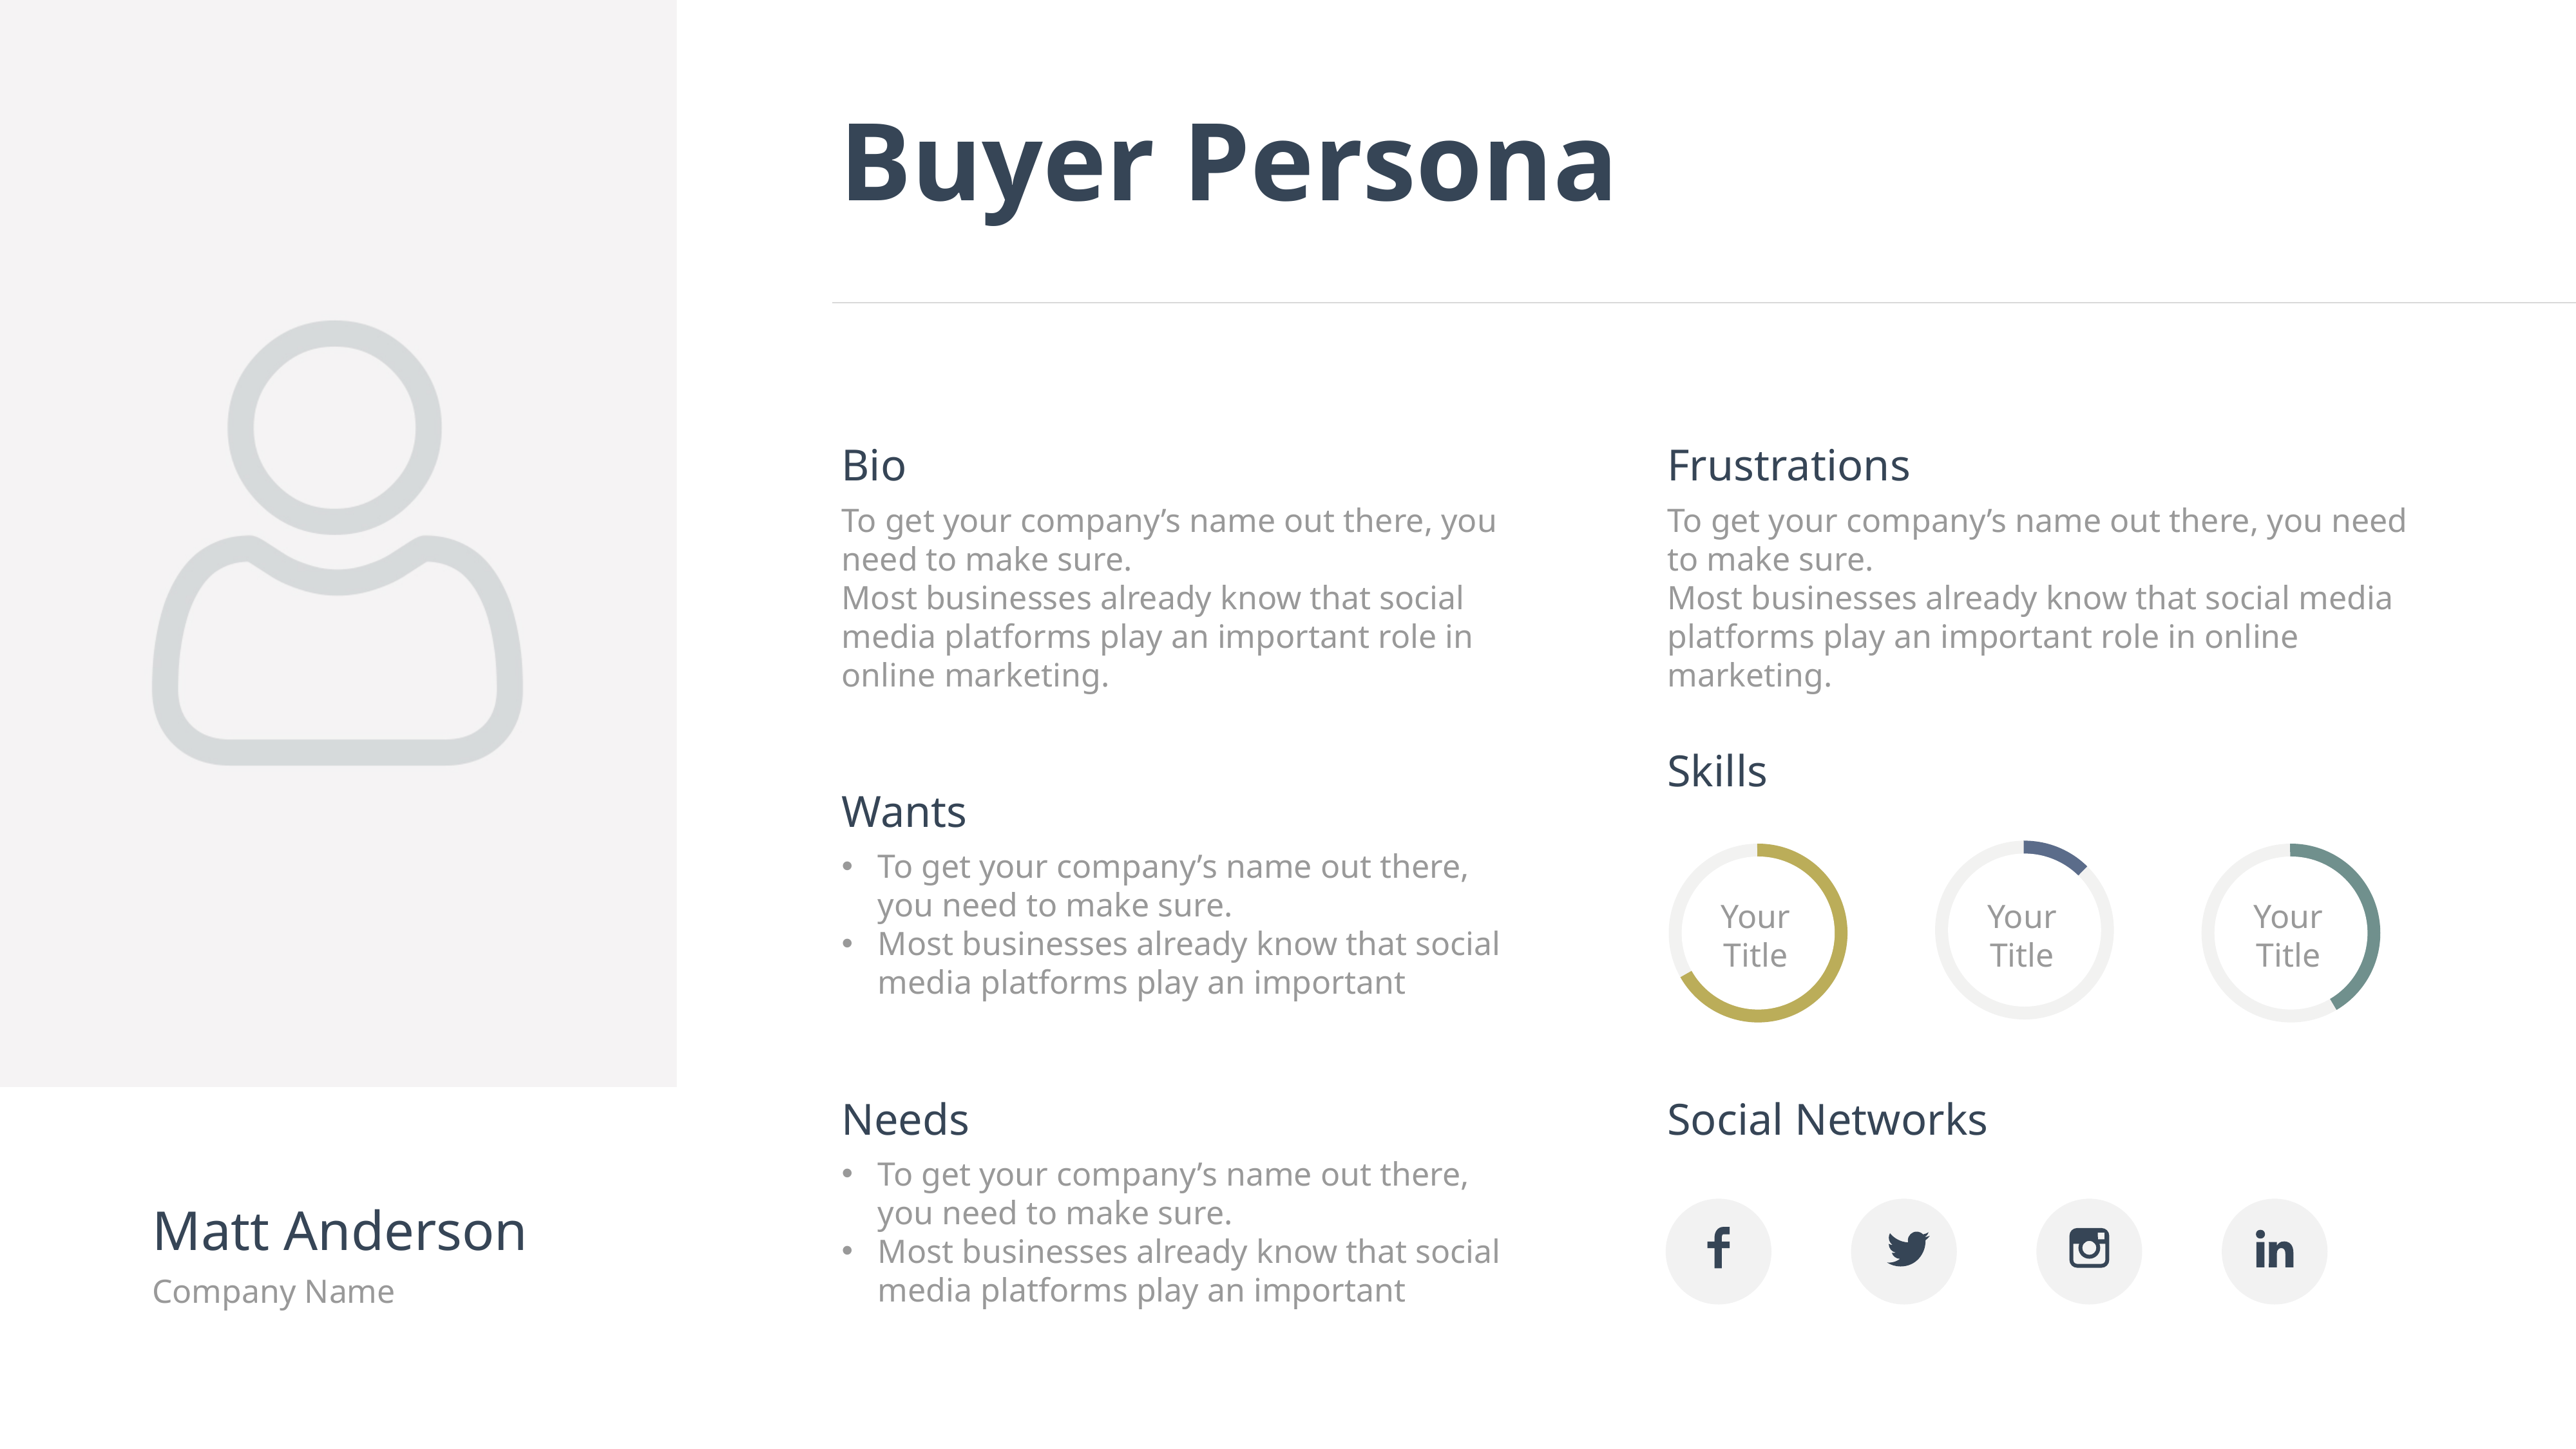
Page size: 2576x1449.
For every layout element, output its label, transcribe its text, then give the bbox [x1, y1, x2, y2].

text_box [1935, 840, 2114, 1020]
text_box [832, 433, 1517, 700]
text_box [142, 1191, 553, 1315]
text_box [1657, 433, 2444, 661]
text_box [1665, 1198, 2328, 1305]
text_box Buyer Persona [830, 88, 1717, 227]
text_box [1668, 843, 1848, 1023]
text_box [832, 779, 1517, 1008]
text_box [832, 1086, 1517, 1315]
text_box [2201, 843, 2381, 1023]
picture [0, 0, 677, 1087]
text_box Skills [1657, 739, 2033, 800]
text_box Social Networks [1657, 1086, 2033, 1148]
